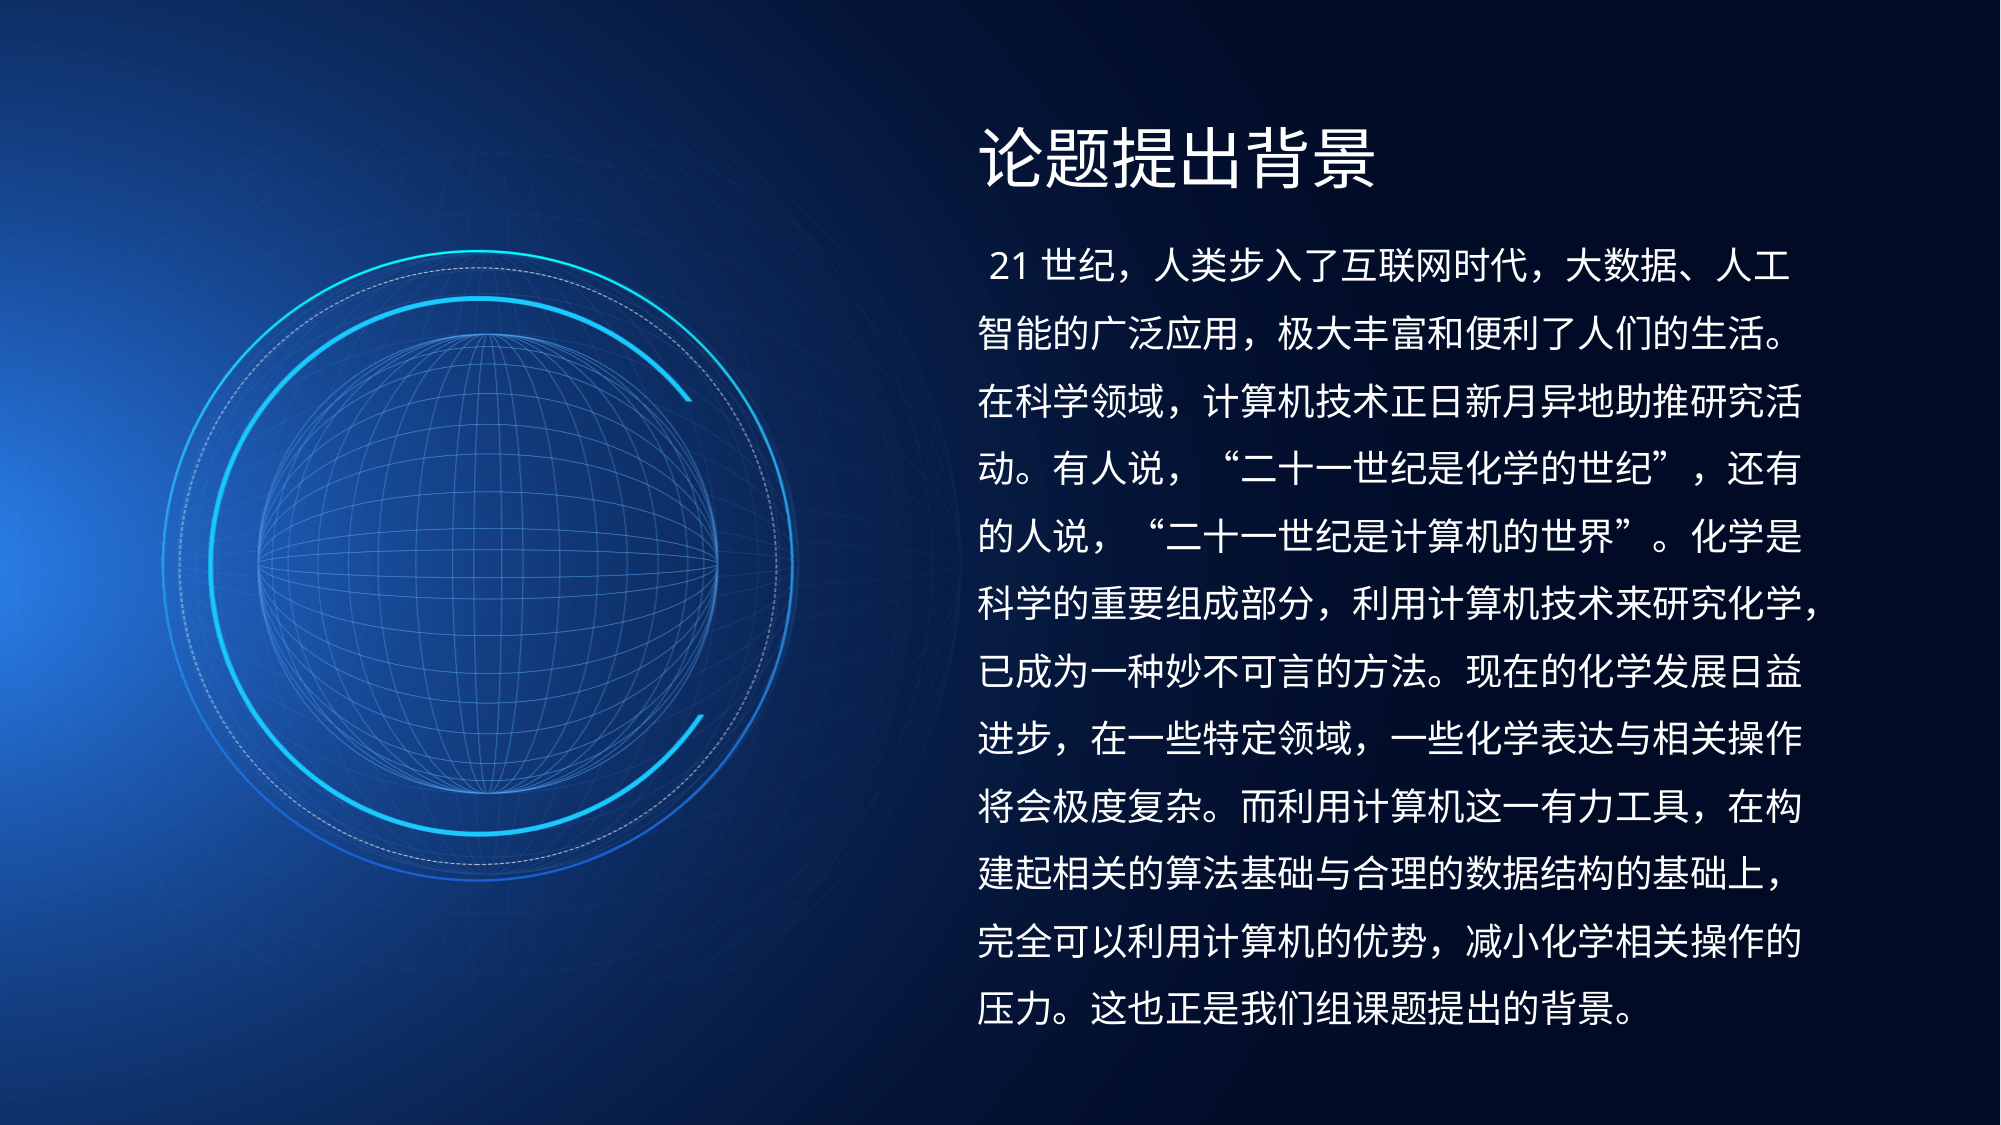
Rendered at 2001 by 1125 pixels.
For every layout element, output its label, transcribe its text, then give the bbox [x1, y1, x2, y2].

text_box 21世纪，人类步入了互联网时代，大数据、人工智能的广泛应用，极大丰富和便利了人们的生活。在科学领域，计算机技术正日新月异地助推研究活动。有人说，“二十一世纪是化学的世纪”，还有的人说，“二十一世纪是计算机的世界”。化学是科学的重要组成部分，利用计算机技术来研究化学，已成为一种妙不可言的方法。现在的化学发展日益进步，在一些特定领域，一些化学表达与相关操作将会极度复杂。而利用计算机这一有力工具，在构建起相关的算法基础与合理的数据结构的基础上，完全可以利用计算机的优势，减小化学相关操作的压力。这也正是我们组课题提出的背景。 [963, 205, 1824, 1106]
text_box 论题提出背景 [963, 109, 1393, 205]
picture [0, 0, 2001, 1125]
